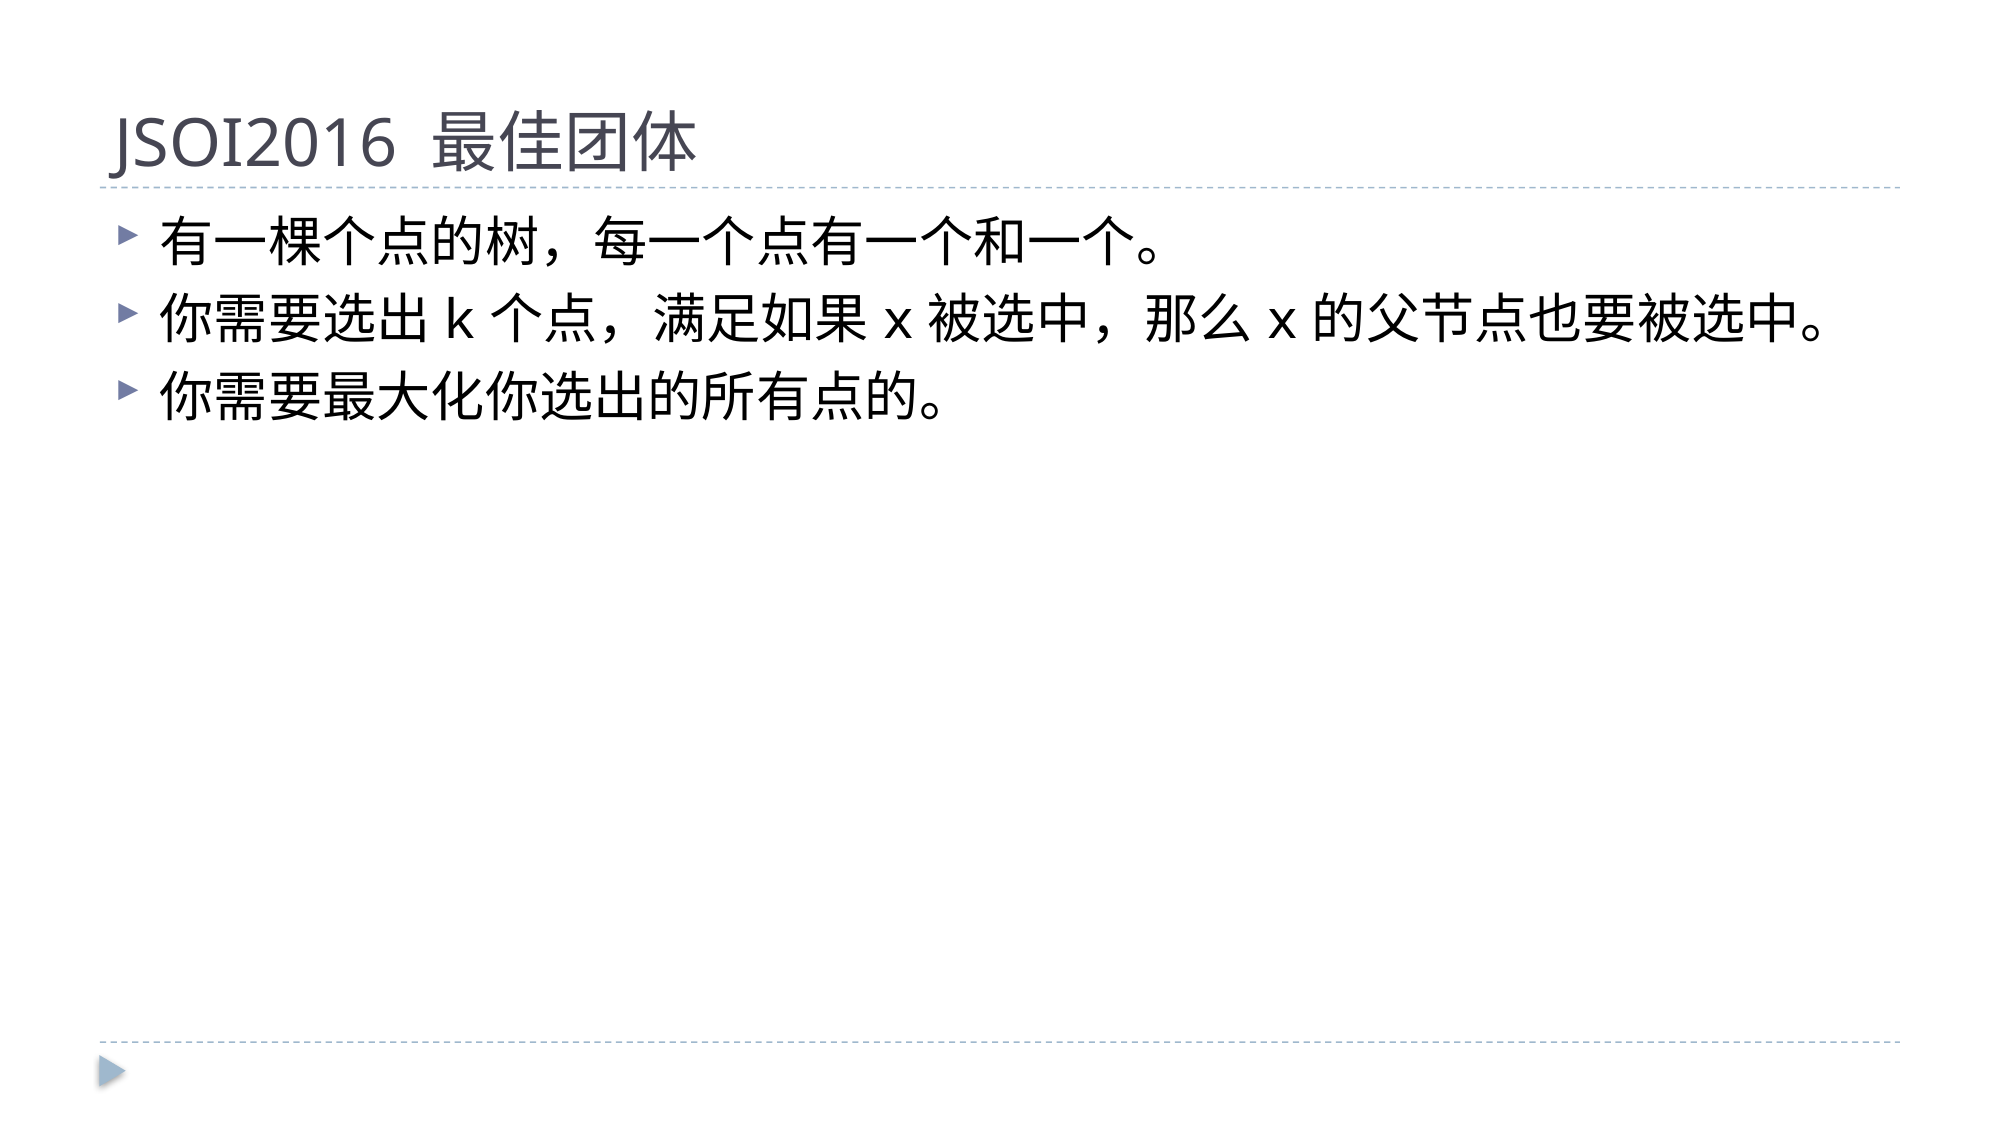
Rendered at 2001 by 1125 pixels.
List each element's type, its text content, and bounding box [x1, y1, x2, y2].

title JSOI2016 最佳团体 [99, 24, 1900, 188]
